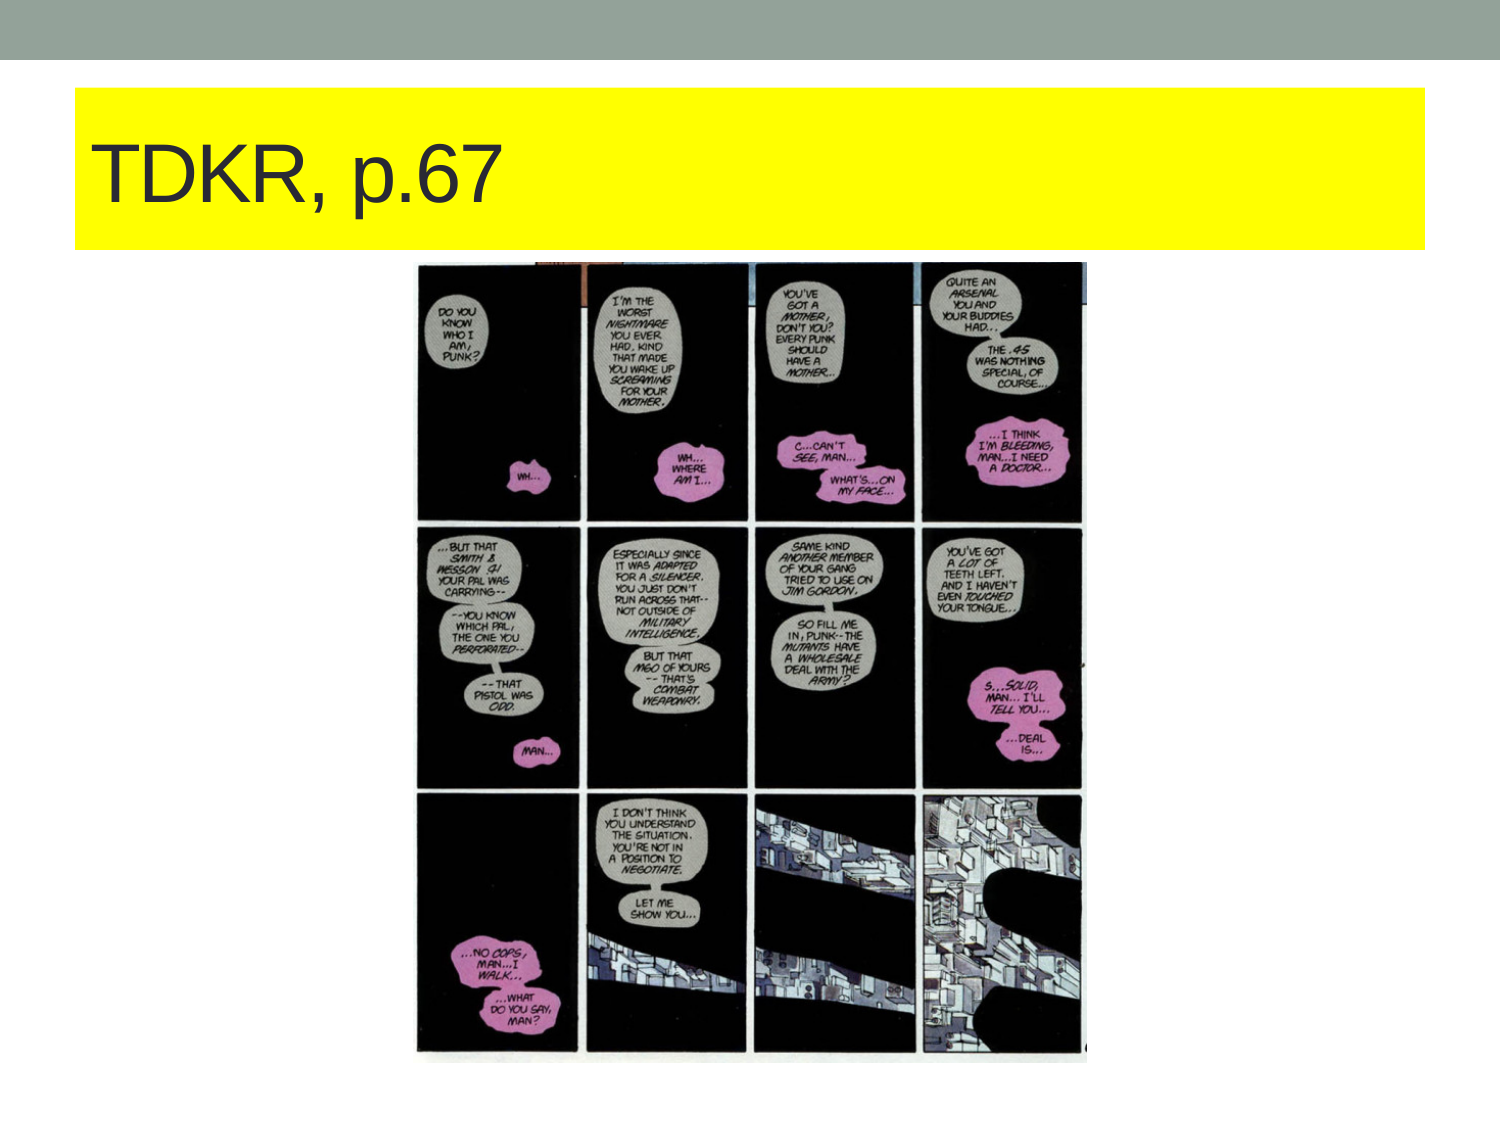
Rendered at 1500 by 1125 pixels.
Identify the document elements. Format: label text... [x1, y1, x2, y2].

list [74, 262, 1426, 1063]
title TDKR, p.67 [75, 87, 1425, 250]
